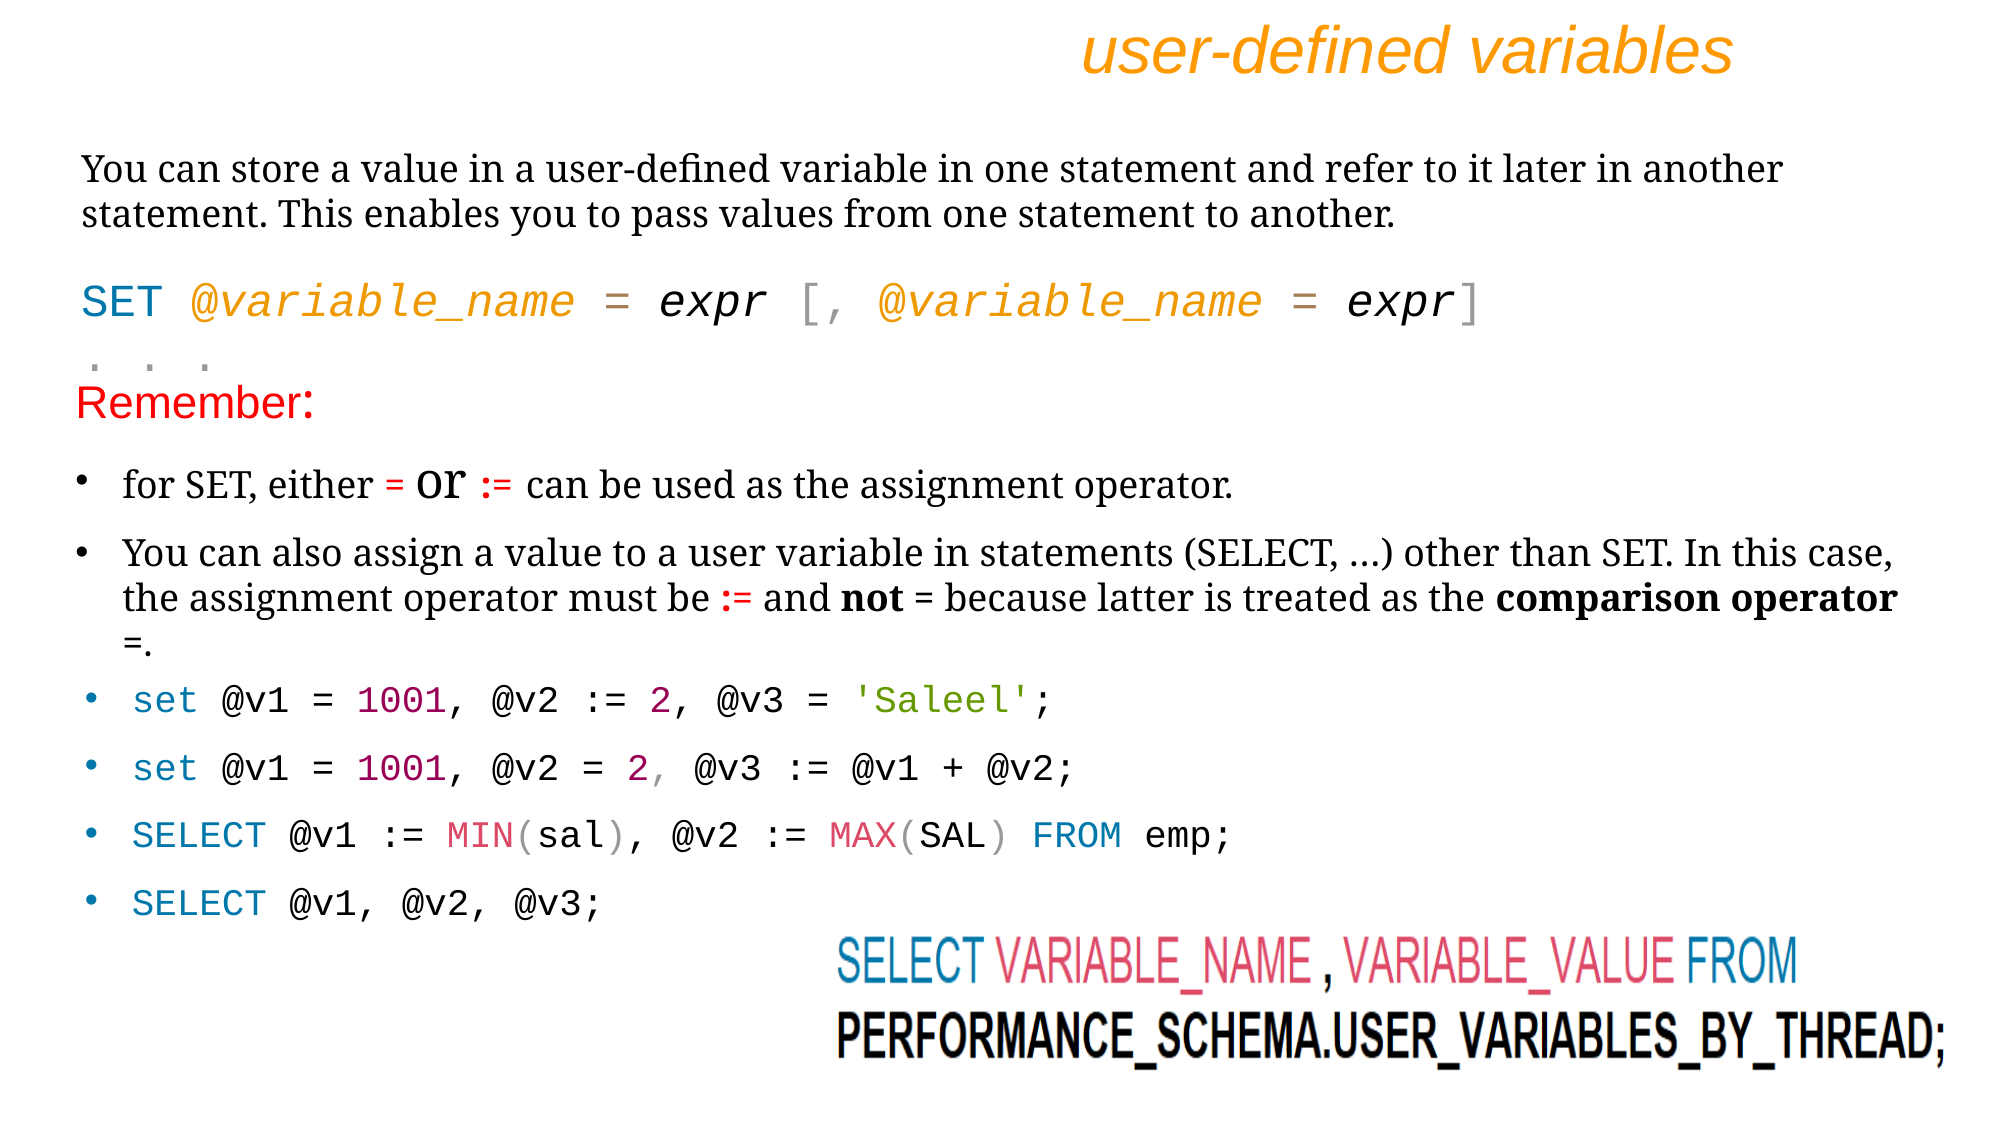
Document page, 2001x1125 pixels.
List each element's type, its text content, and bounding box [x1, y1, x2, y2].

text_box user-defined variables [249, 0, 1750, 95]
text_box Remember: for SET, either = or := can be used as the assignment operator. You can also assign a value to a user variable in statements (SELECT, …) other than SET. In this case, the assignment operator must be := and not = because latter is treated as the comparison operator =. [60, 361, 1939, 672]
text_box set @v1 = 1001, @v2 := 2, @v3 = 'Saleel'; set @v1 = 1001, @v2 = 2, @v3 := @v1 + @v2; SELECT @v1 := MIN(sal), @v2 := MAX(SAL) FROM emp; SELECT @v1, @v2, @v3; [70, 645, 1518, 930]
picture [834, 932, 1948, 1077]
text_box SET @variable_name = expr [, @variable_name = expr] . . . [66, 263, 1522, 389]
text_box You can store a value in a user-defined variable in one statement and refer to it later in another statement. This enables you to pass values from one statement to another. [66, 137, 1945, 243]
